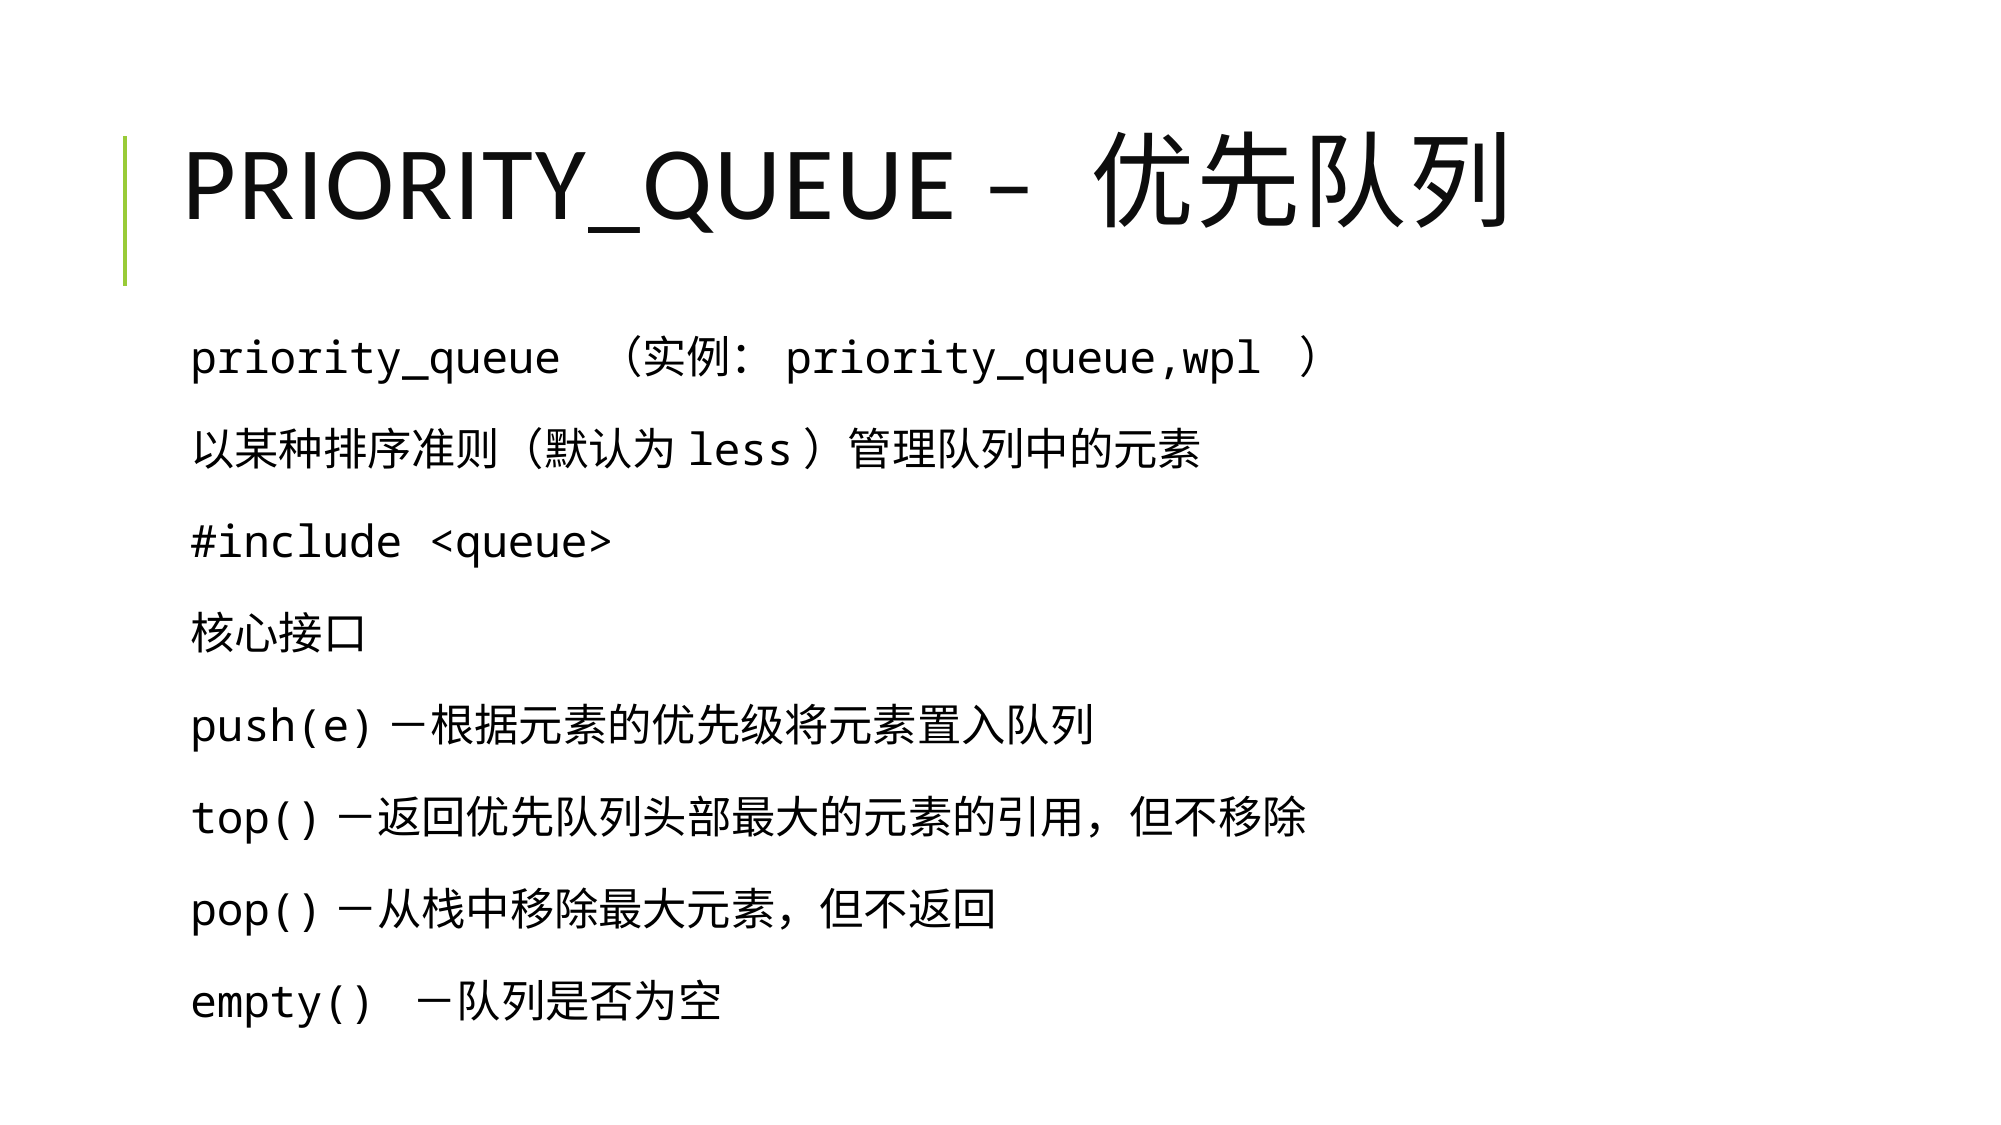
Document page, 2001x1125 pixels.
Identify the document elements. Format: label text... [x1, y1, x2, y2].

list priority_queue （实例：priority_queue,wpl ） 以某种排序准则（默认为less）管理队列中的元素 #include <queue> 核心接口 push(e)－根据元素的优先级将元素置入队列 top()－返回优先队列头部最大的元素的引用，但不移除 pop()－从栈中移除最大元素，但不返回 empty() －队列是否为空 [168, 310, 1875, 1035]
title priority_queue – 优先队列 [168, 96, 1763, 283]
